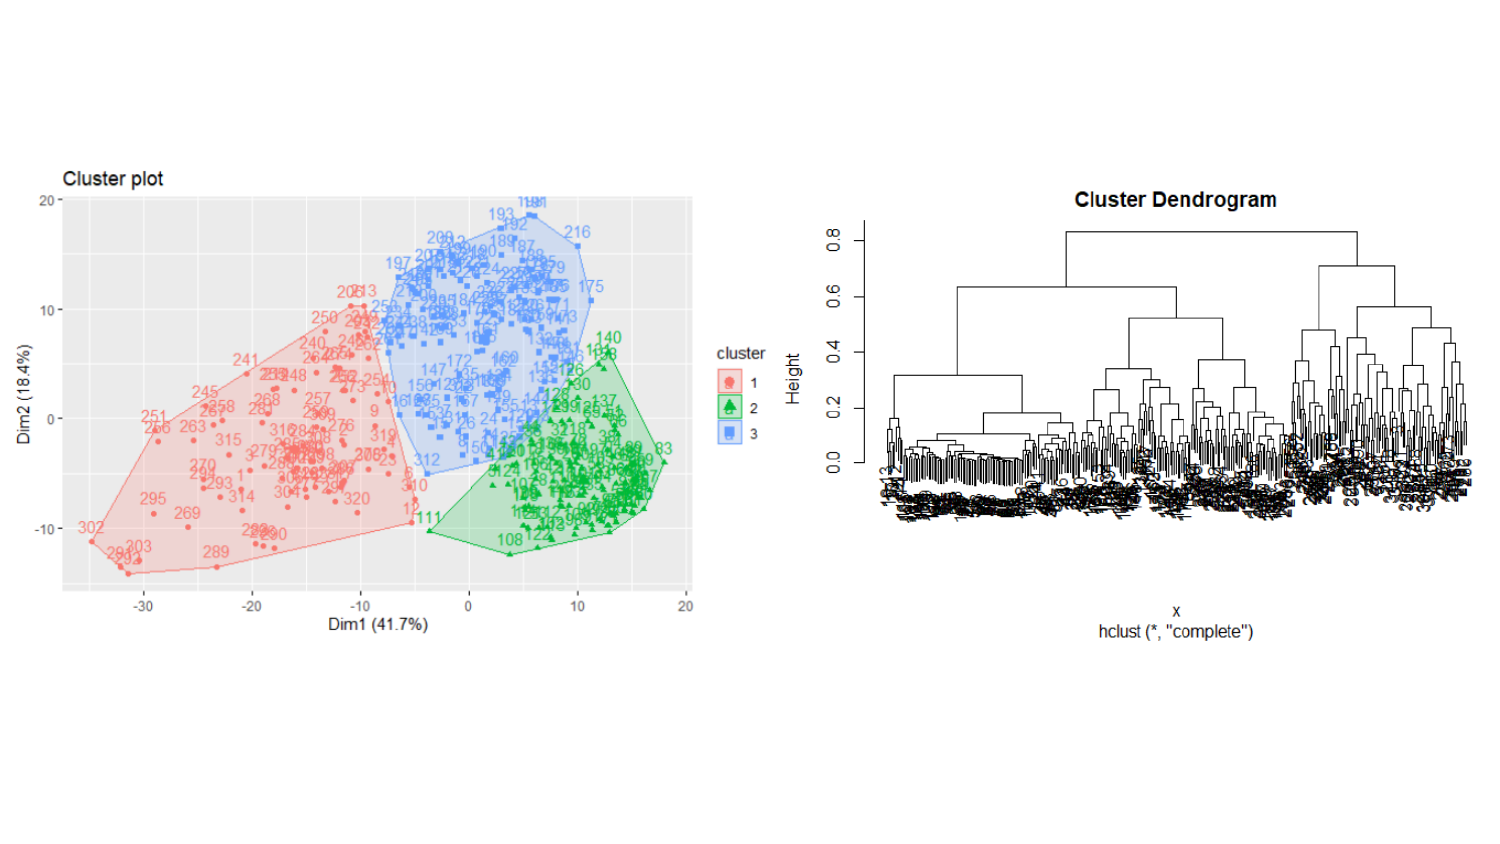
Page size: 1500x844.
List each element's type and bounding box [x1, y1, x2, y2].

picture [0, 158, 1500, 650]
